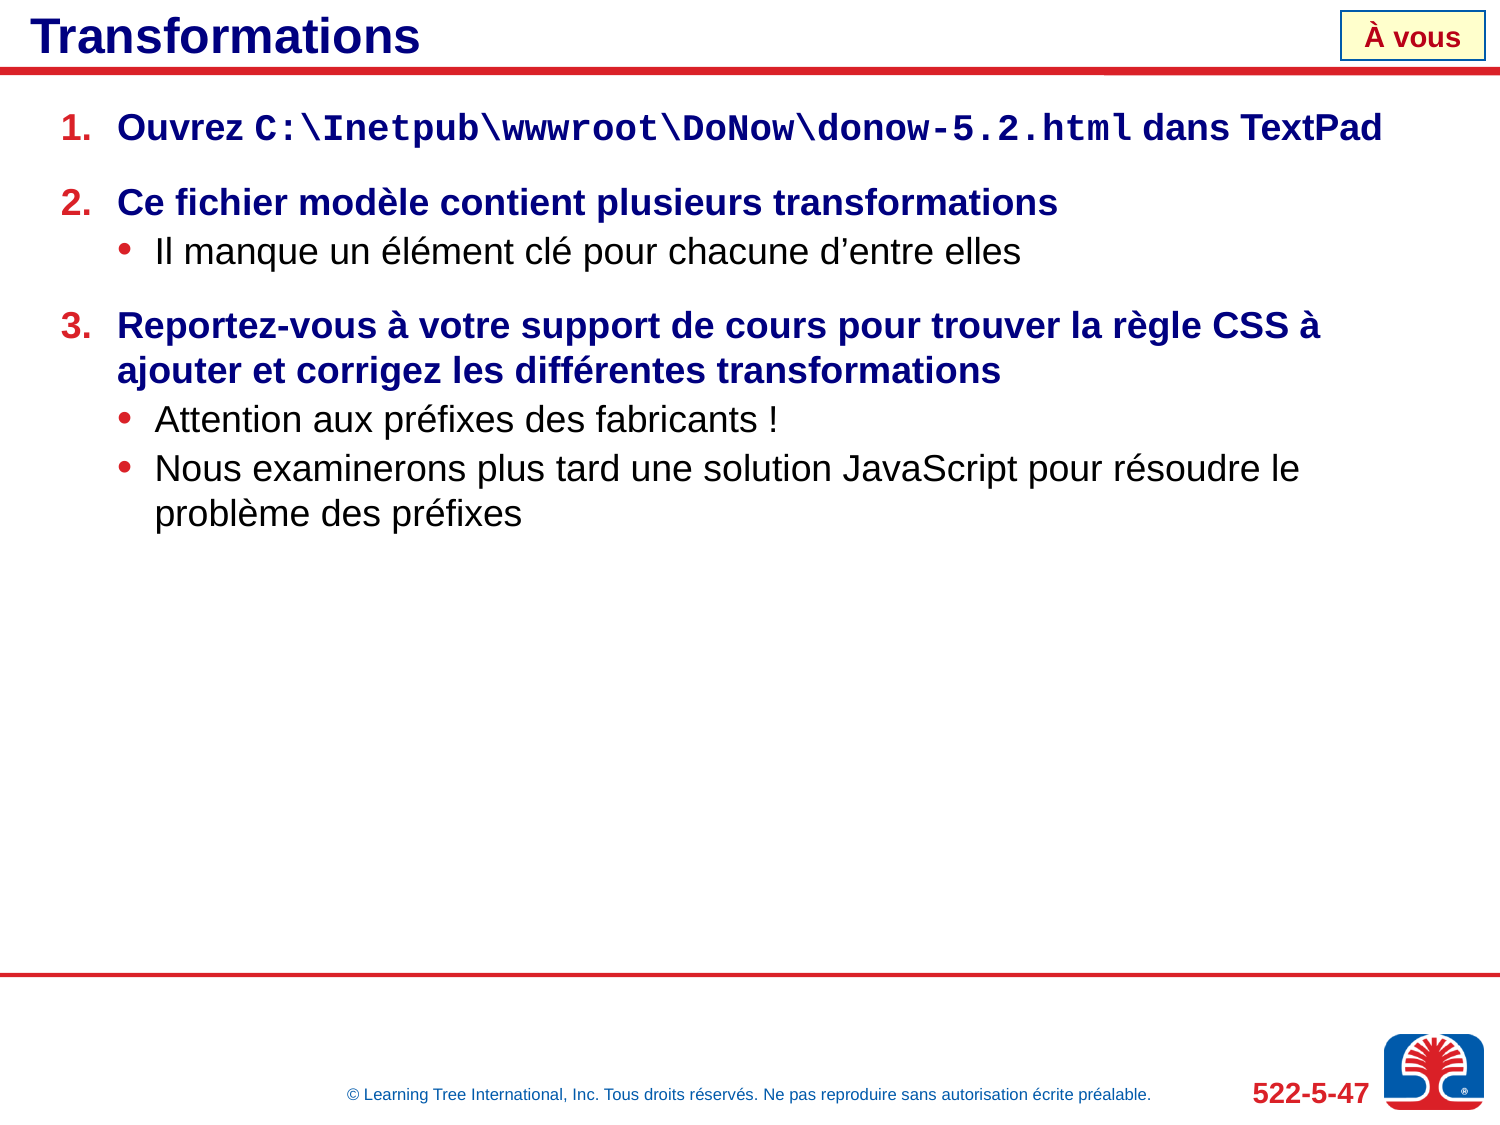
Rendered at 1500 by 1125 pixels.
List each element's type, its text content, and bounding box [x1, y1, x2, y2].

picture [1384, 1034, 1484, 1110]
list Ouvrez C:\Inetpub\wwwroot\DoNow\donow-5.2.html dans TextPad Ce fichier modèle contient plusieurs transformations Il manque un élément clé pour chacune d’entre elles Reportez-vous à votre support de cours pour trouver la règle CSS à ajouter et corrigez les différentes transformations Attention aux préfixes des fabricants ! Nous examinerons plus tard une solution JavaScript pour résoudre le problème des préfixes [45, 95, 1457, 354]
title Transformations [0, 0, 1500, 67]
